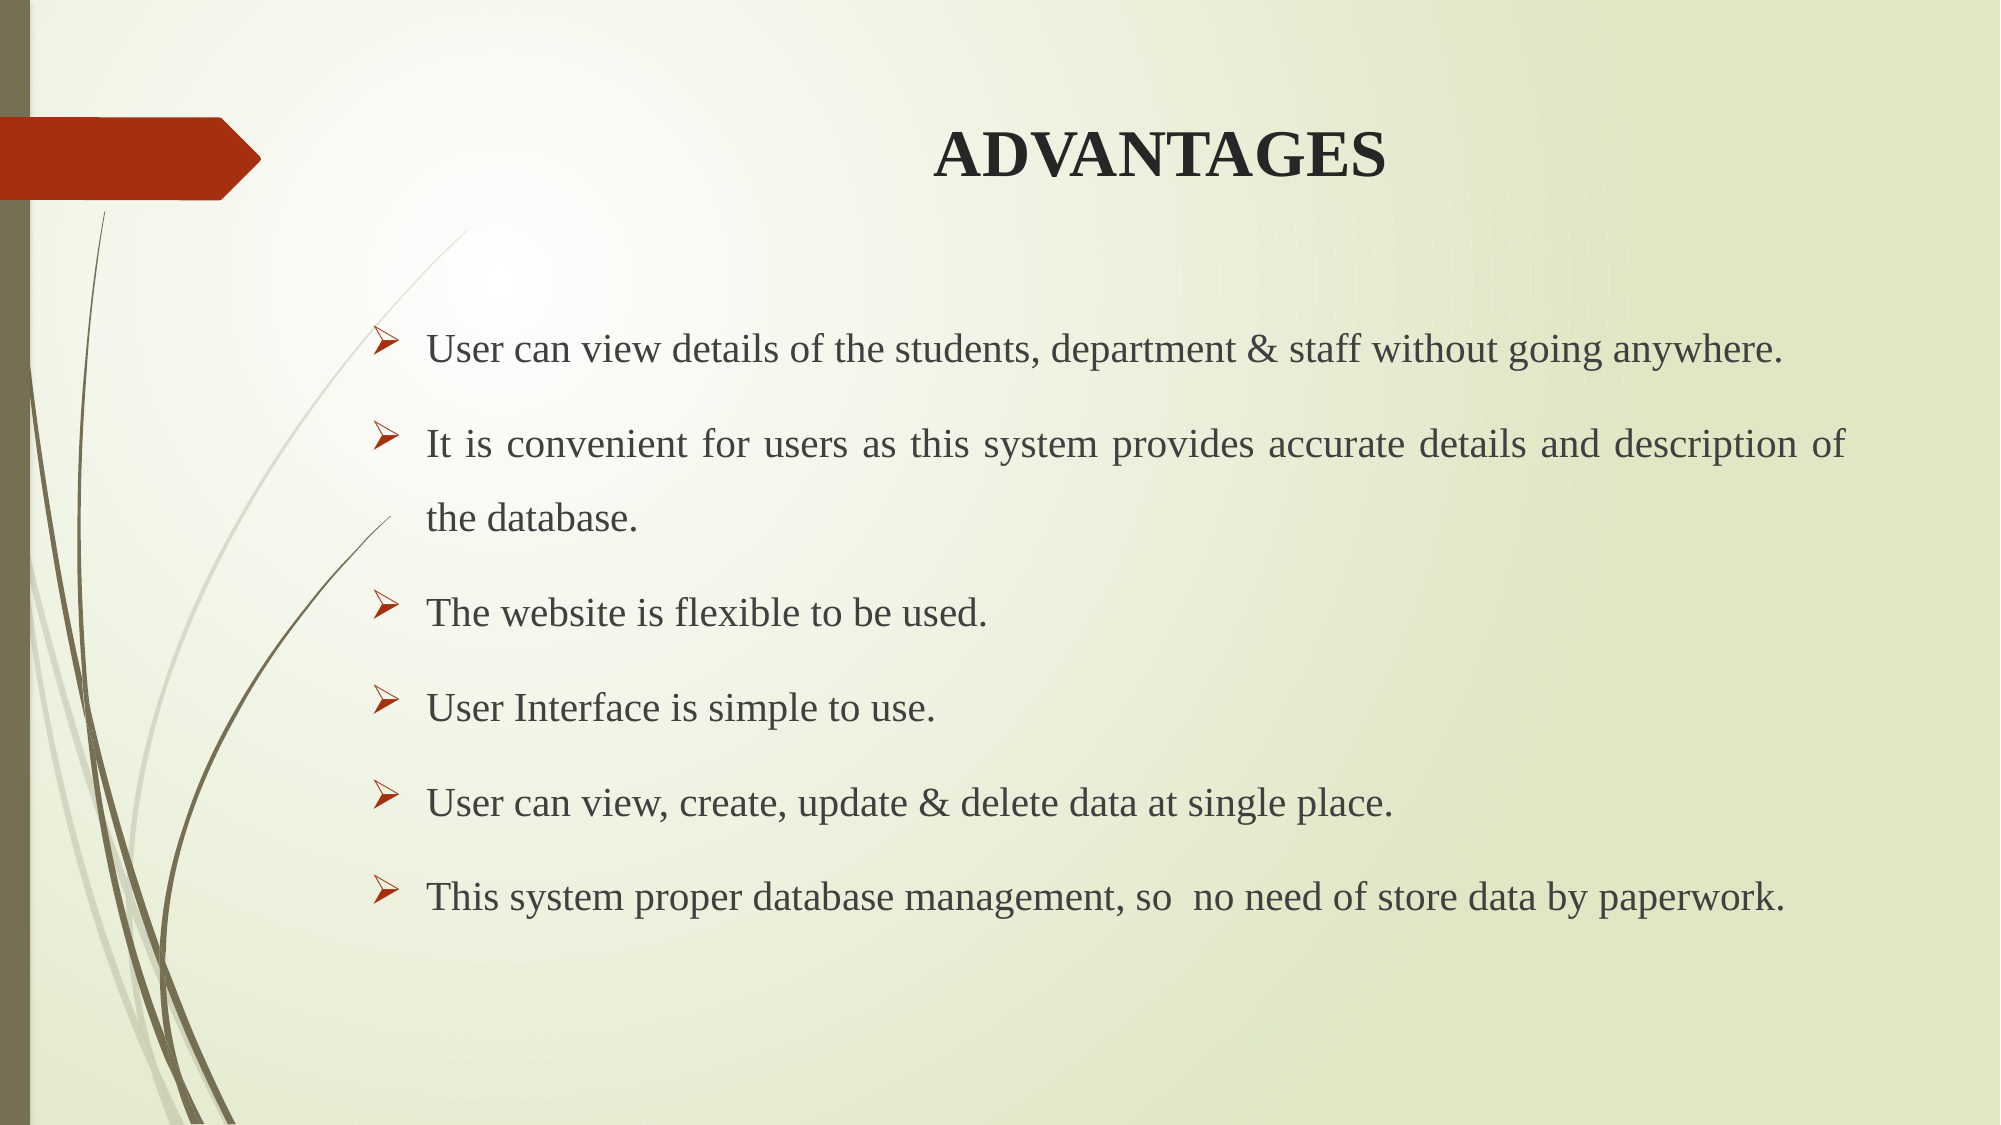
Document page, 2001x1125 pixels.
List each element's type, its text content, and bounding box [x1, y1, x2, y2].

list User can view details of the students, department & staff without going anywhere. It is convenient for users as this system provides accurate details and description of the database. The website is flexible to be used. User Interface is simple to use. User can view, create, update & delete data at single place. This system proper database management, so no need of store data by paperwork. [355, 288, 1863, 929]
title ADVANTAGES [425, 102, 1888, 313]
